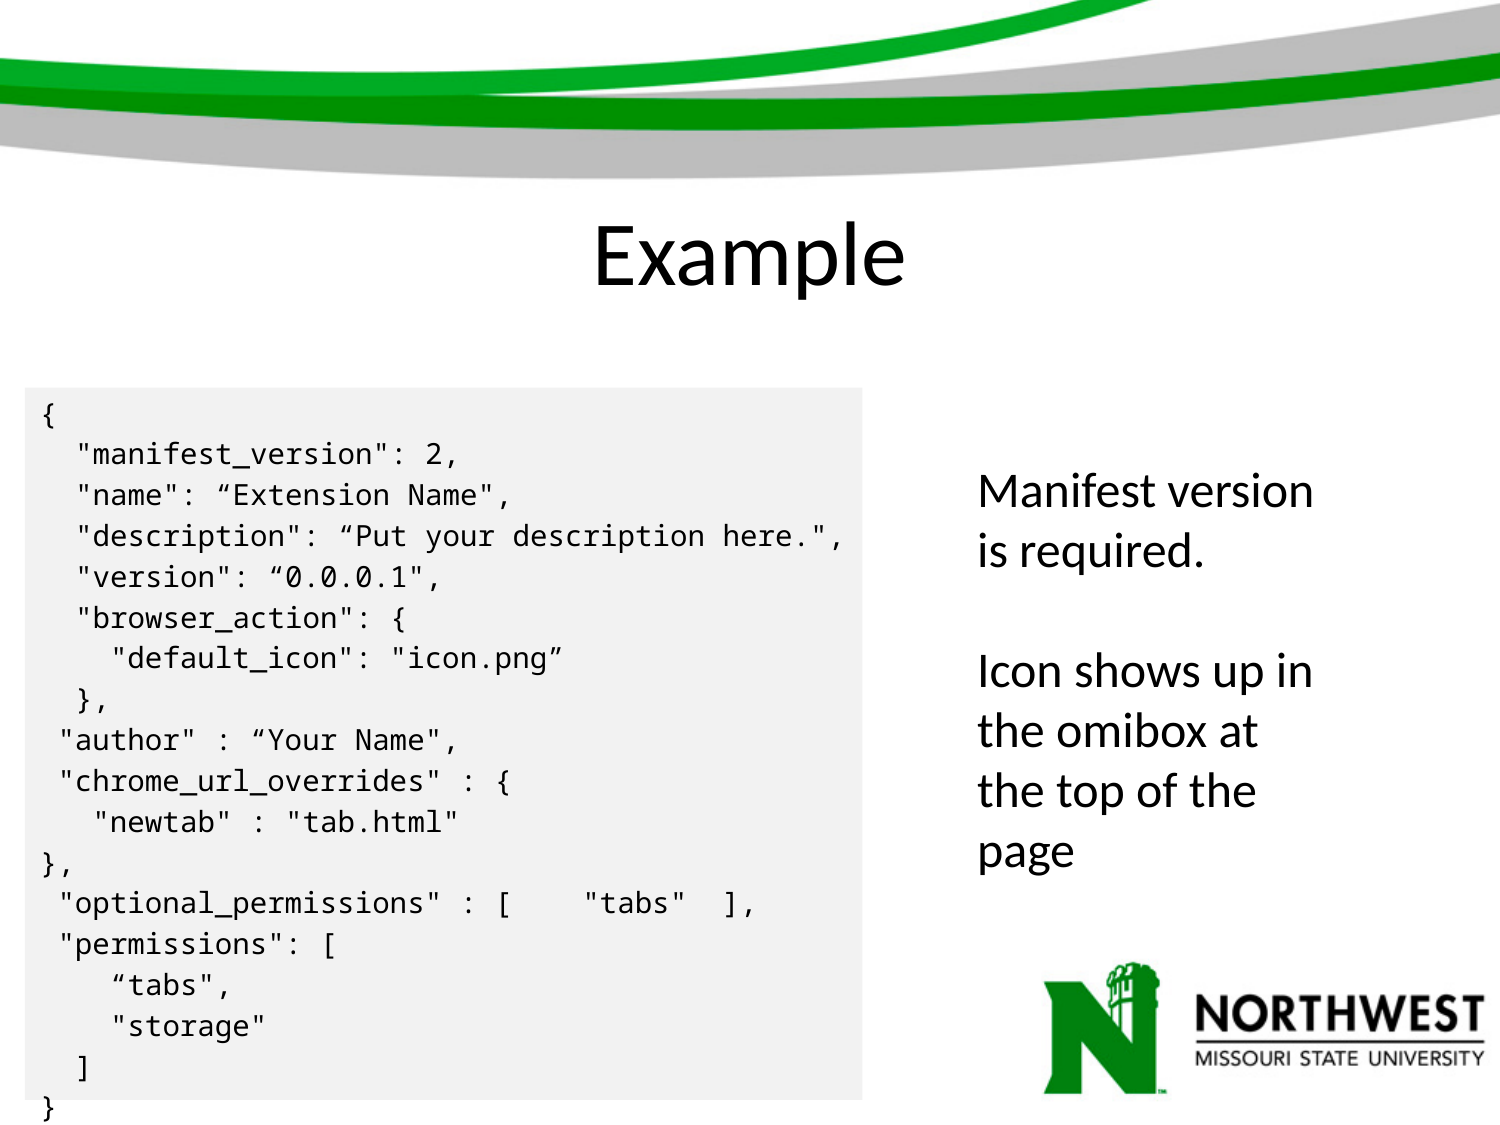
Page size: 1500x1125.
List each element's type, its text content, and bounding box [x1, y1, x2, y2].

text_box Manifest version is required. Icon shows up in the omibox at the top of the page [962, 449, 1350, 885]
picture [0, 0, 1500, 1125]
title Example [75, 155, 1425, 343]
list { "manifest_version": 2, "name": “Extension Name", "description": “Put your description here.", "version": “0.0.0.1", "browser_action": { "default_icon": "icon.png” }, "author" : “Your Name", "chrome_url_overrides" : { "newtab" : "tab.html" }, "optional_permissions" : [ "tabs" ], "permissions": [ “tabs", "storage" ] } [24, 387, 863, 1100]
